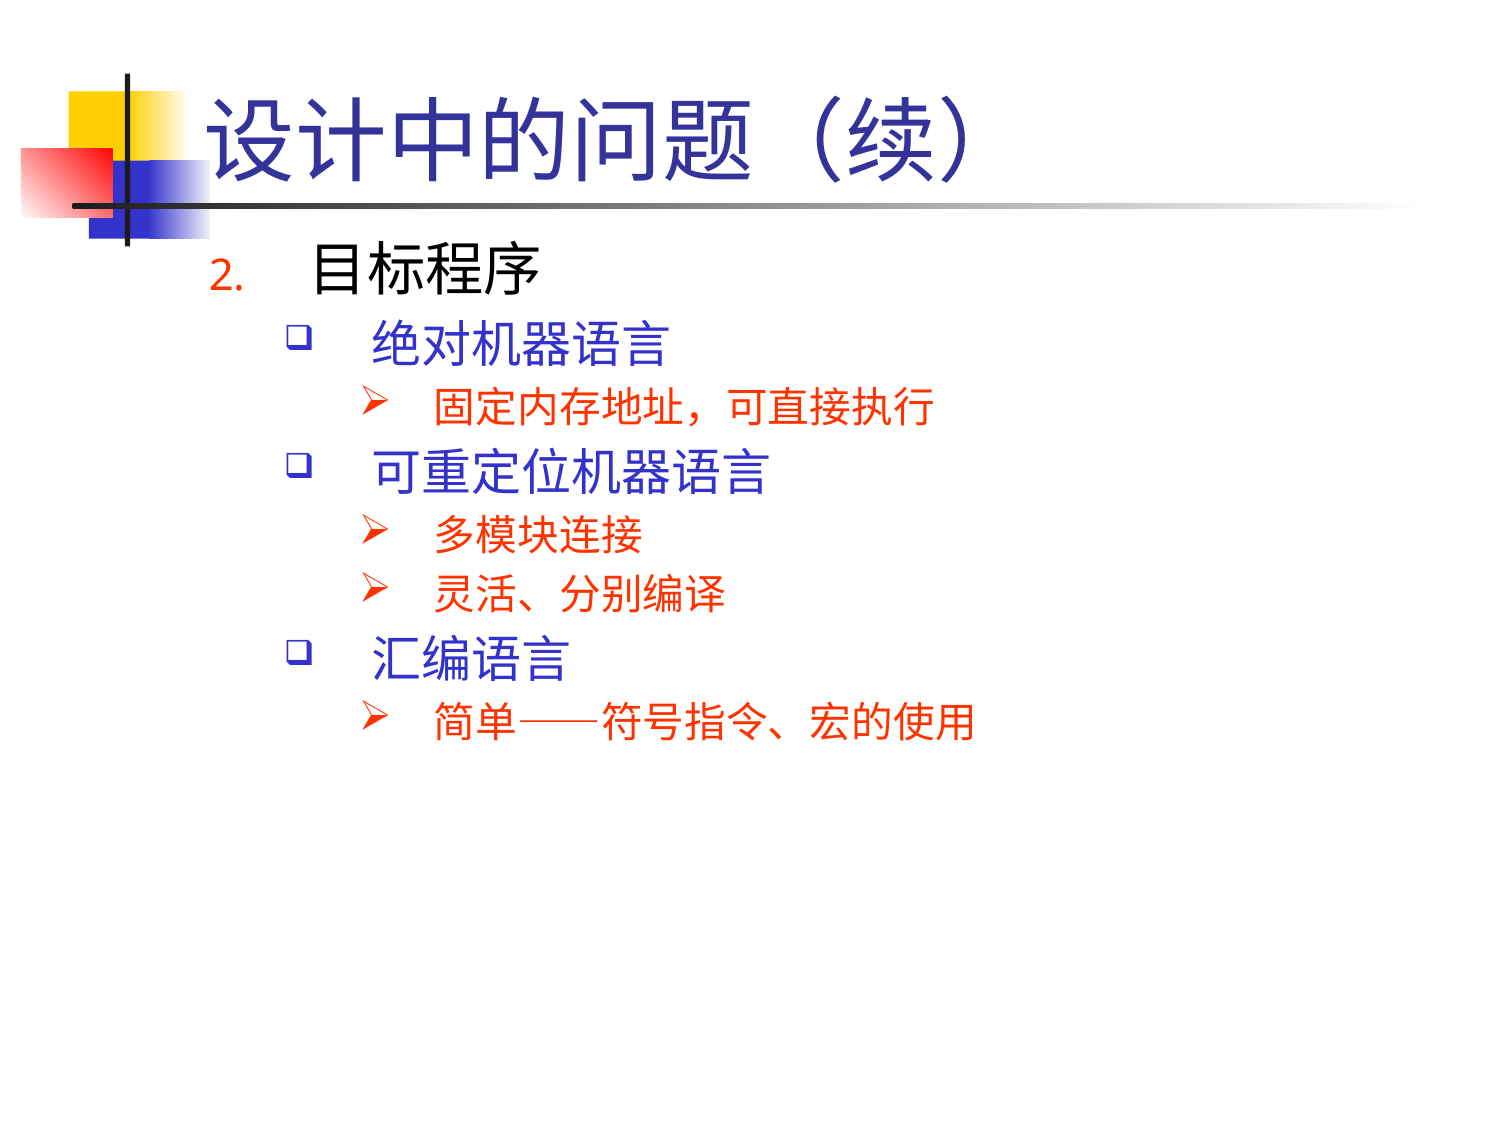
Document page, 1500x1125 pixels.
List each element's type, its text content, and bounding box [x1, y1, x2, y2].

title 设计中的问题（续） [188, 12, 1468, 200]
list 目标程序 绝对机器语言 固定内存地址，可直接执行 可重定位机器语言 多模块连接 灵活、分别编译 汇编语言 简单——符号指令、宏的使用 [193, 224, 1469, 1000]
